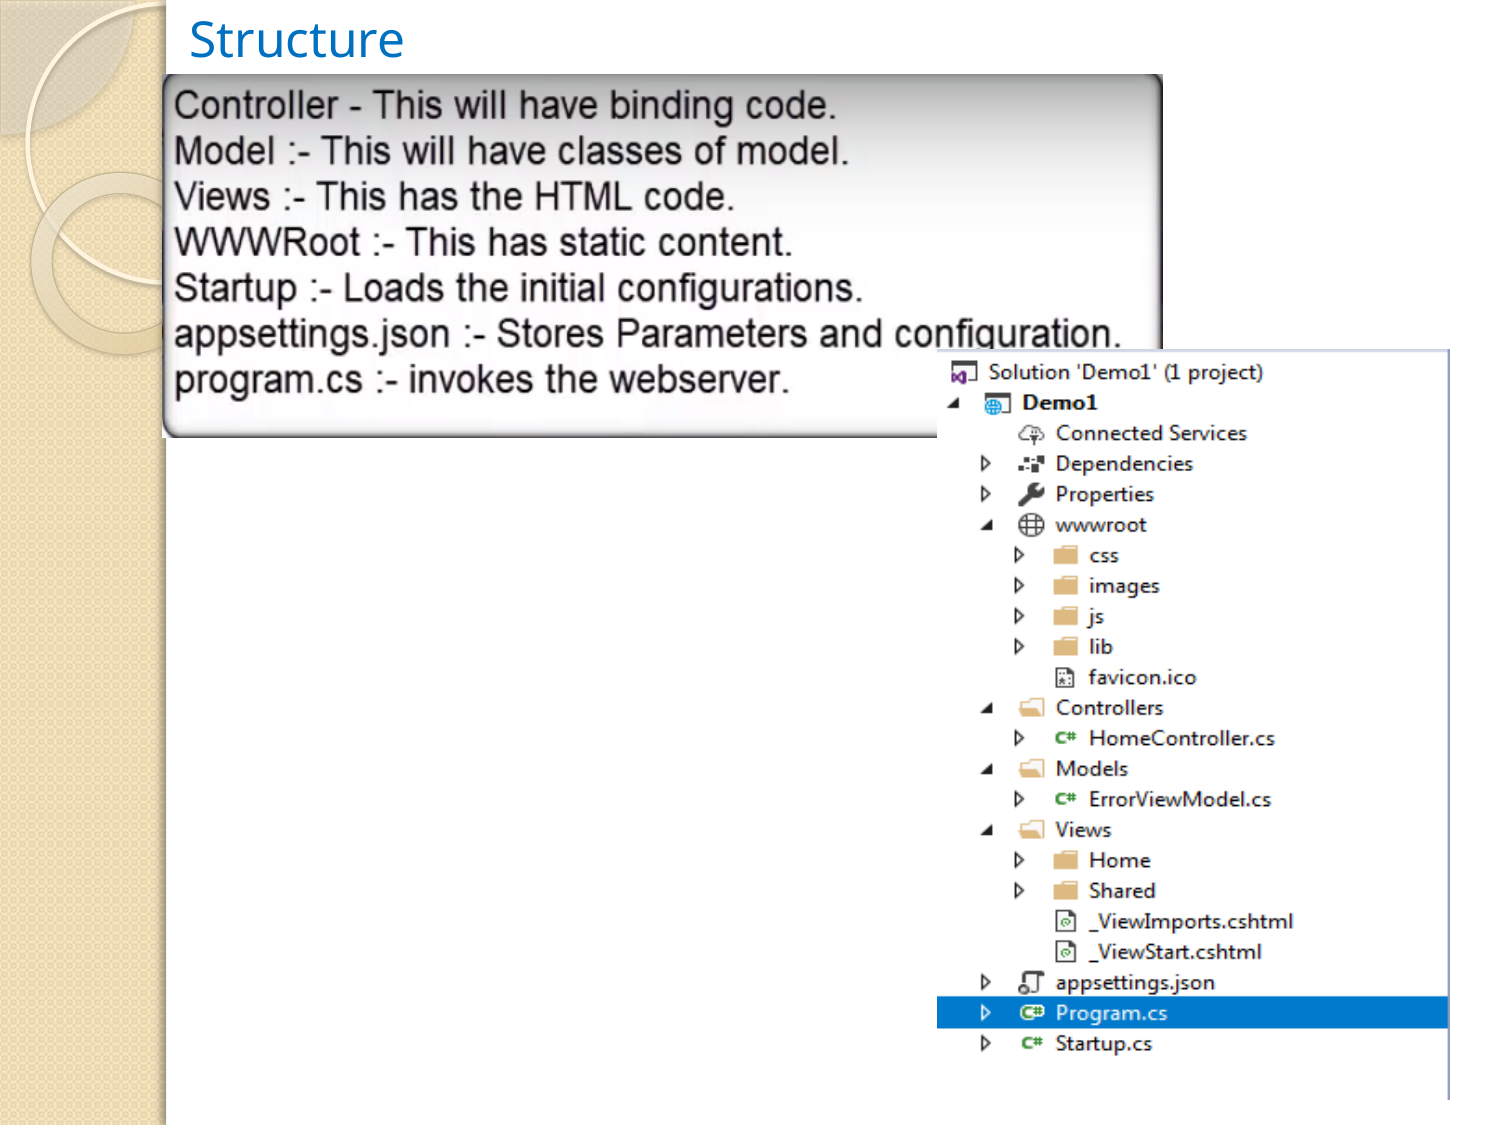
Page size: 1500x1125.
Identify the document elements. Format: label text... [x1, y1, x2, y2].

picture [162, 74, 1163, 438]
title Structure [174, 0, 1405, 75]
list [937, 349, 1451, 1101]
